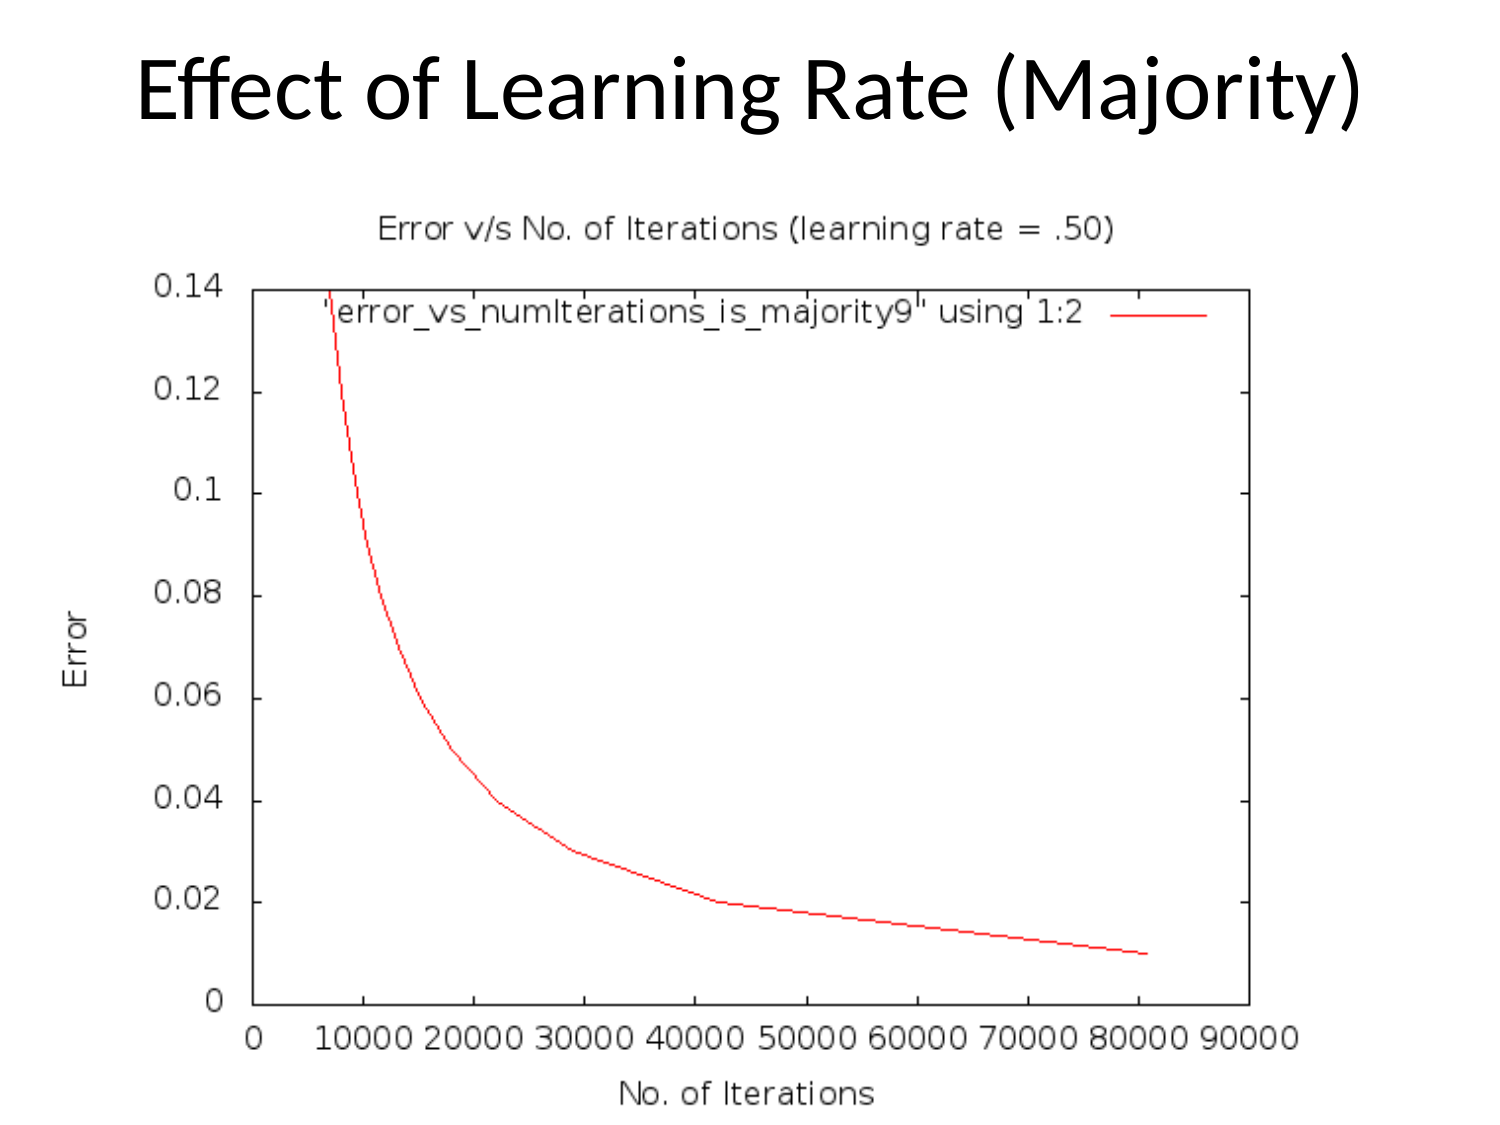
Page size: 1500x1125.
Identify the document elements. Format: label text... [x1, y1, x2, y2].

title Effect of Learning Rate (Majority) [2, 4, 1500, 161]
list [52, 177, 1317, 1125]
